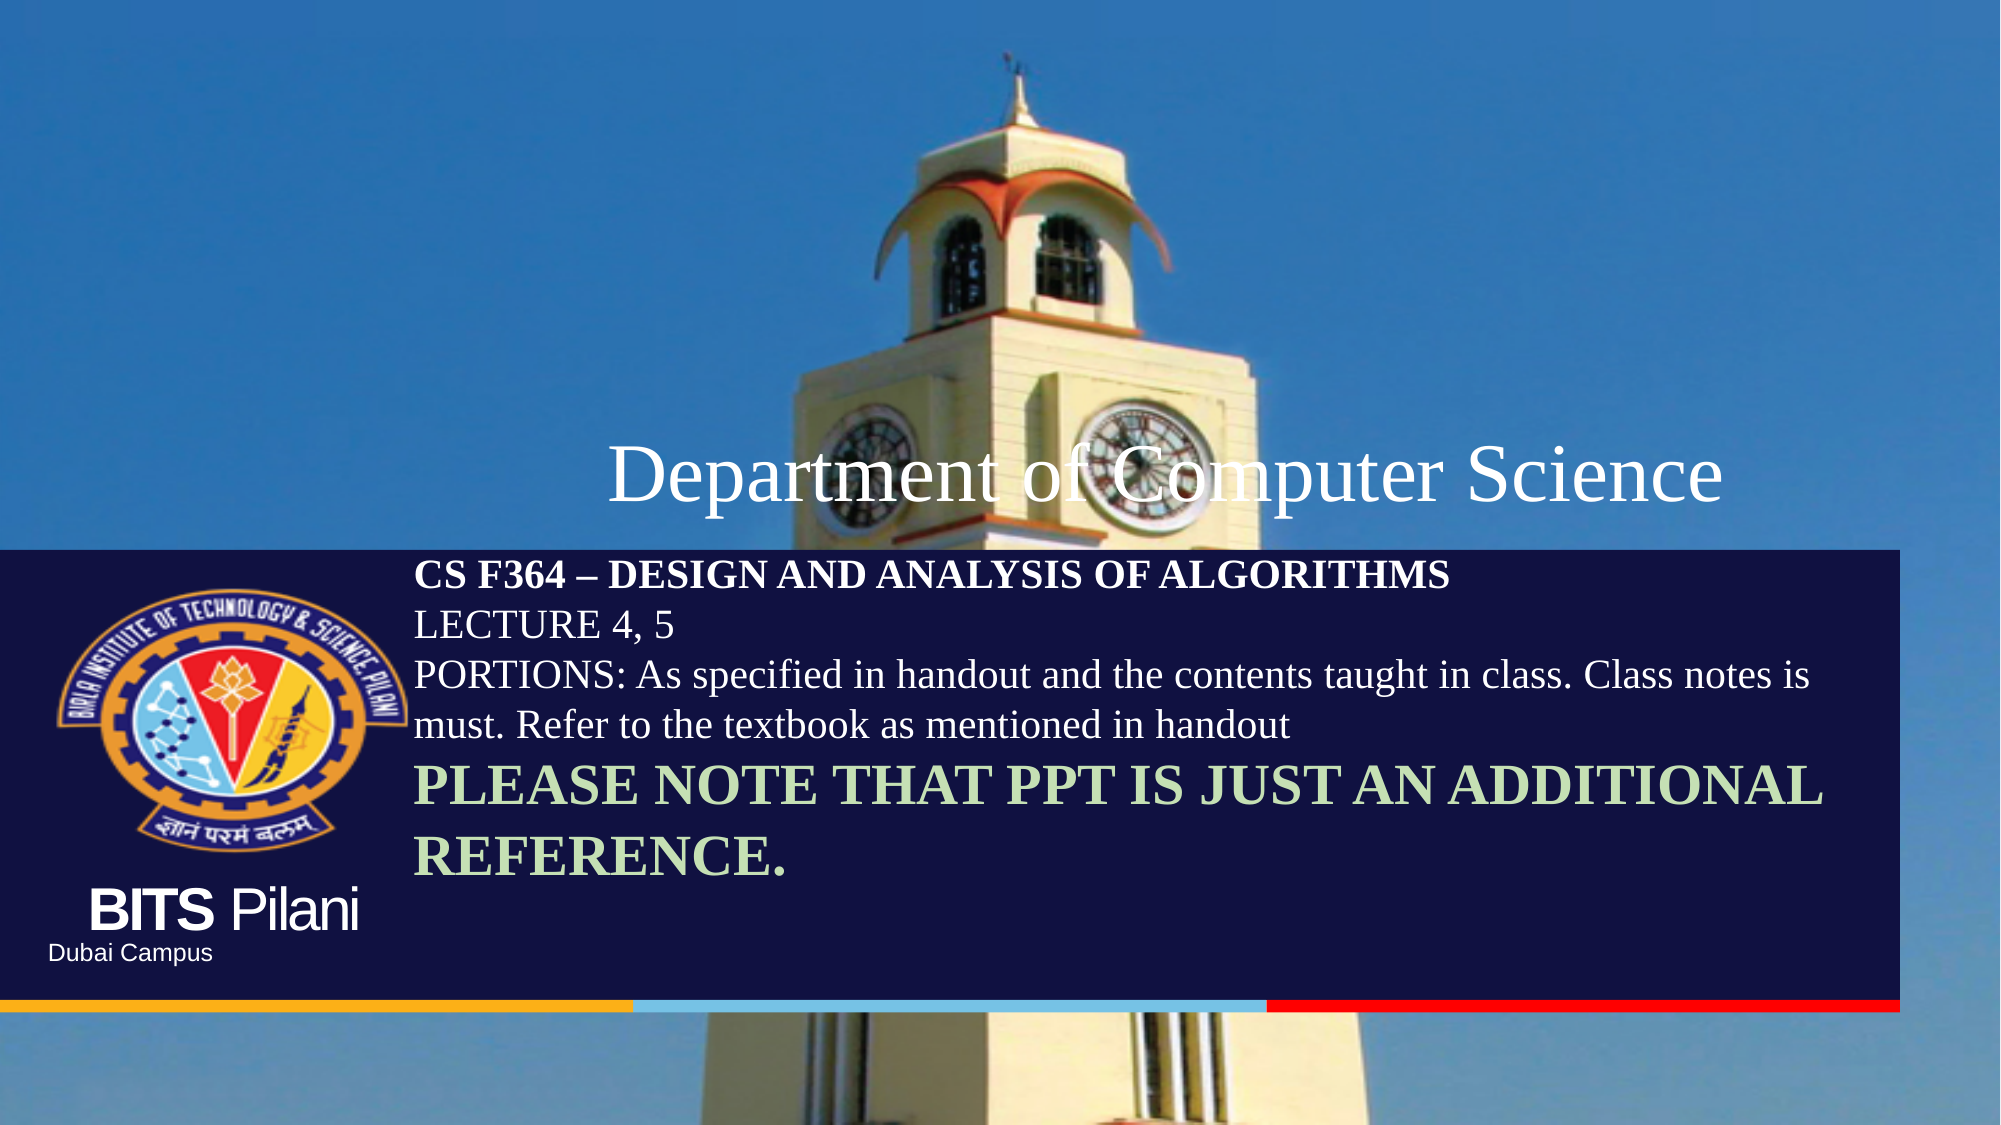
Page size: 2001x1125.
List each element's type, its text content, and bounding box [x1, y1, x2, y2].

text_box CS F364 – DESIGN AND ANALYSIS OF ALGORITHMS LECTURE 4, 5 PORTIONS: As specified in handout and the contents taught in class. Class notes is must. Refer to the textbook as mentioned in handout PLEASE NOTE THAT PPT IS JUST AN ADDITIONAL REFERENCE. [399, 539, 1883, 894]
picture [0, 0, 2001, 1125]
title Department of Computer Science [522, 351, 1741, 539]
